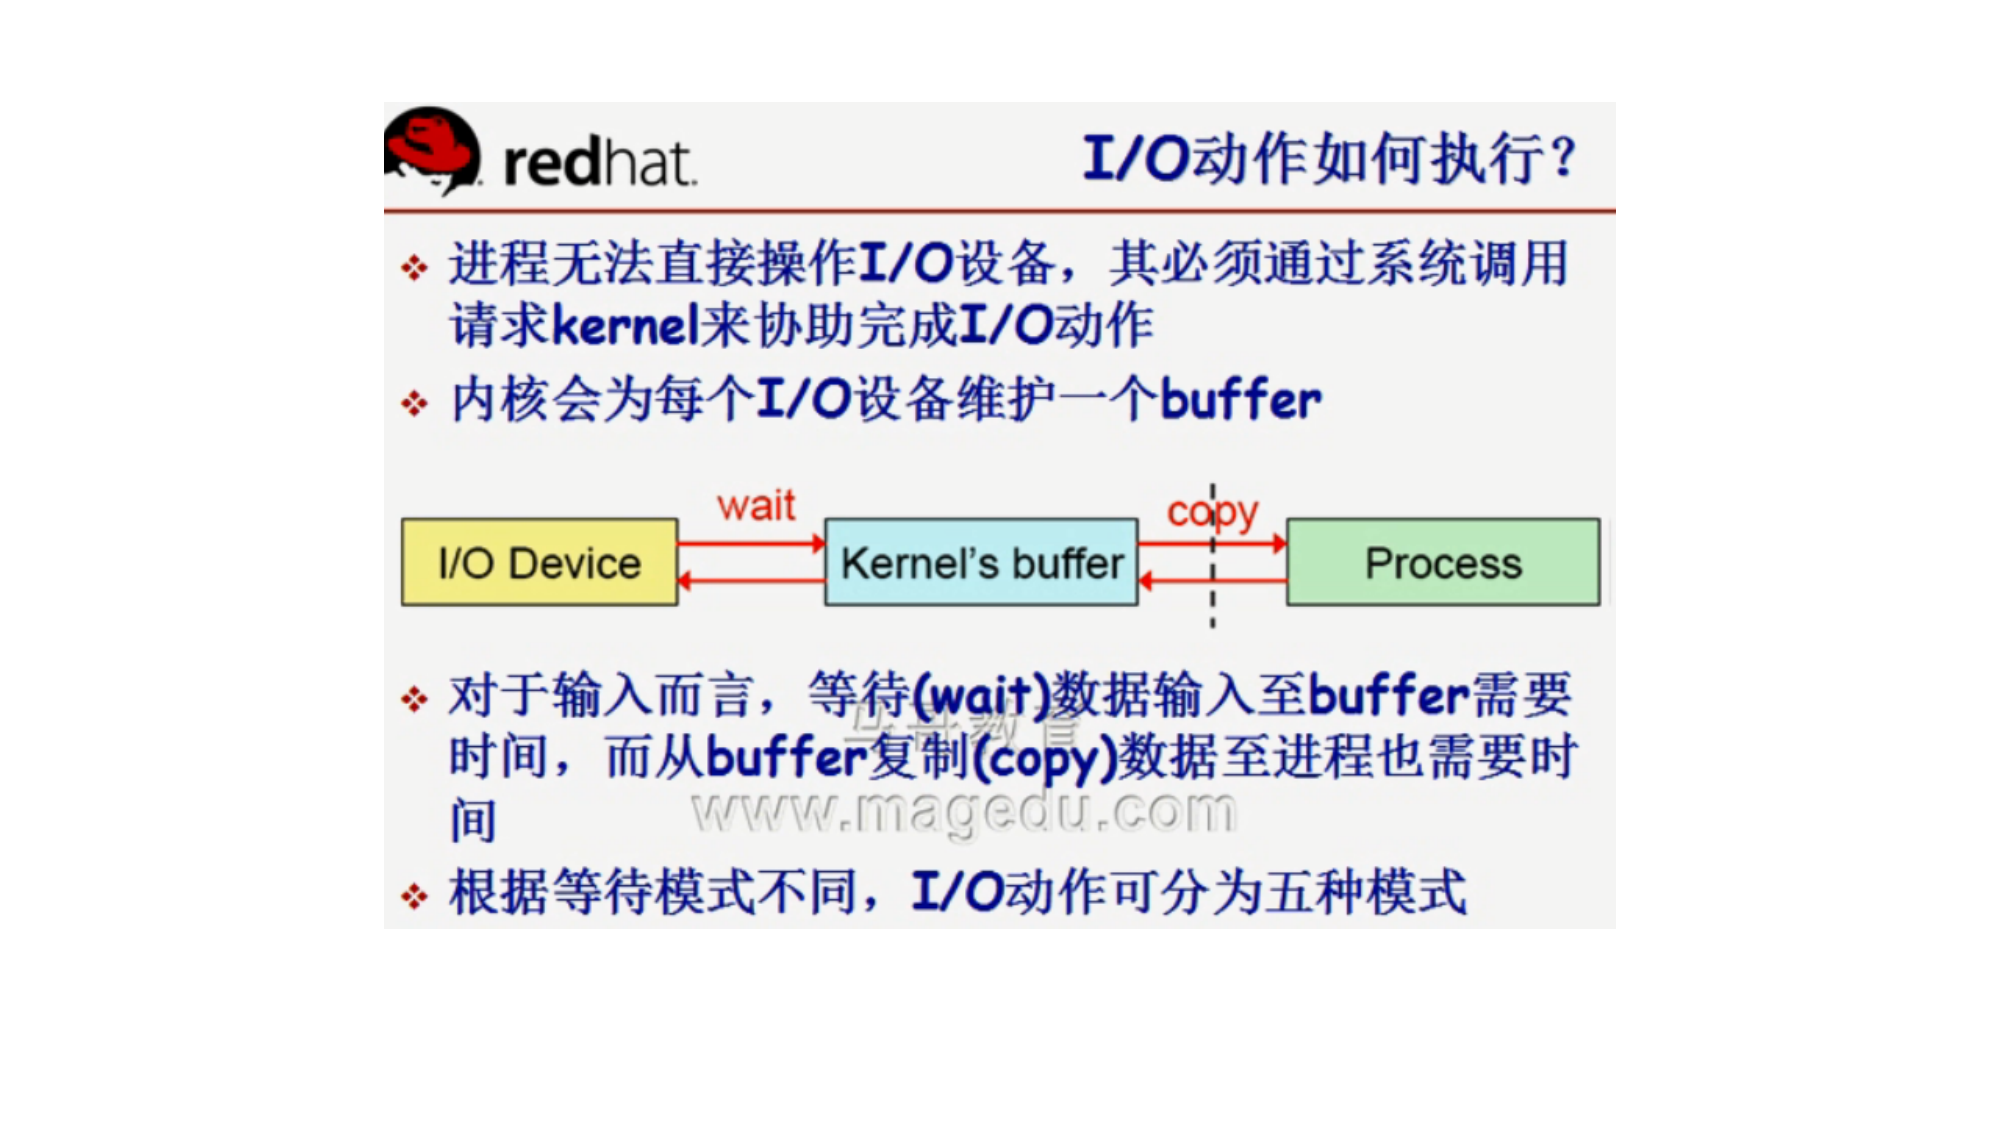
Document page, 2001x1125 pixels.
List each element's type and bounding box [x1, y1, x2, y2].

list [384, 102, 1616, 929]
